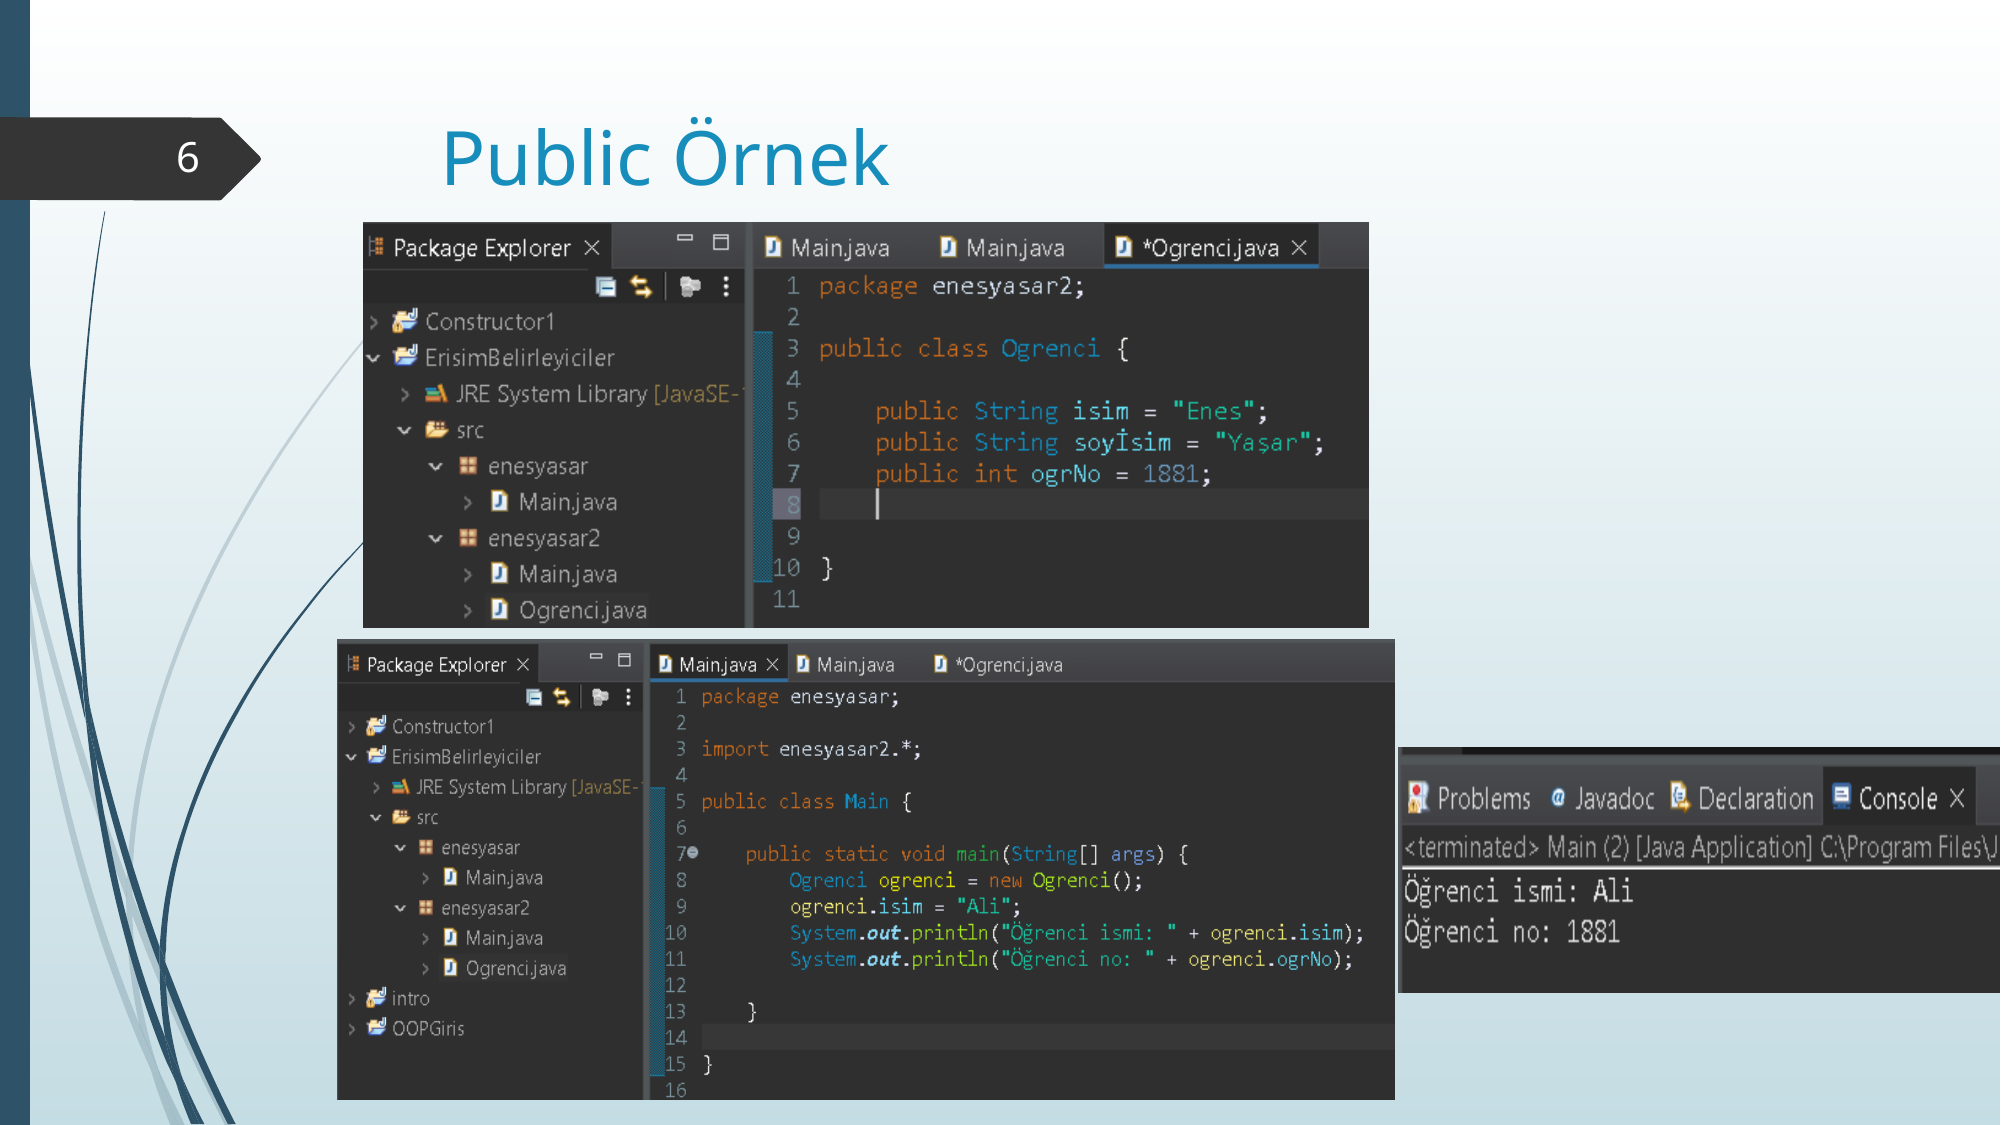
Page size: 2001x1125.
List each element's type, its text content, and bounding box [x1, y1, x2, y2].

picture [336, 639, 1396, 1100]
title Public Örnek [425, 102, 1888, 313]
picture [363, 222, 1369, 628]
slide_number 6 [87, 129, 216, 190]
picture [1398, 746, 2000, 993]
